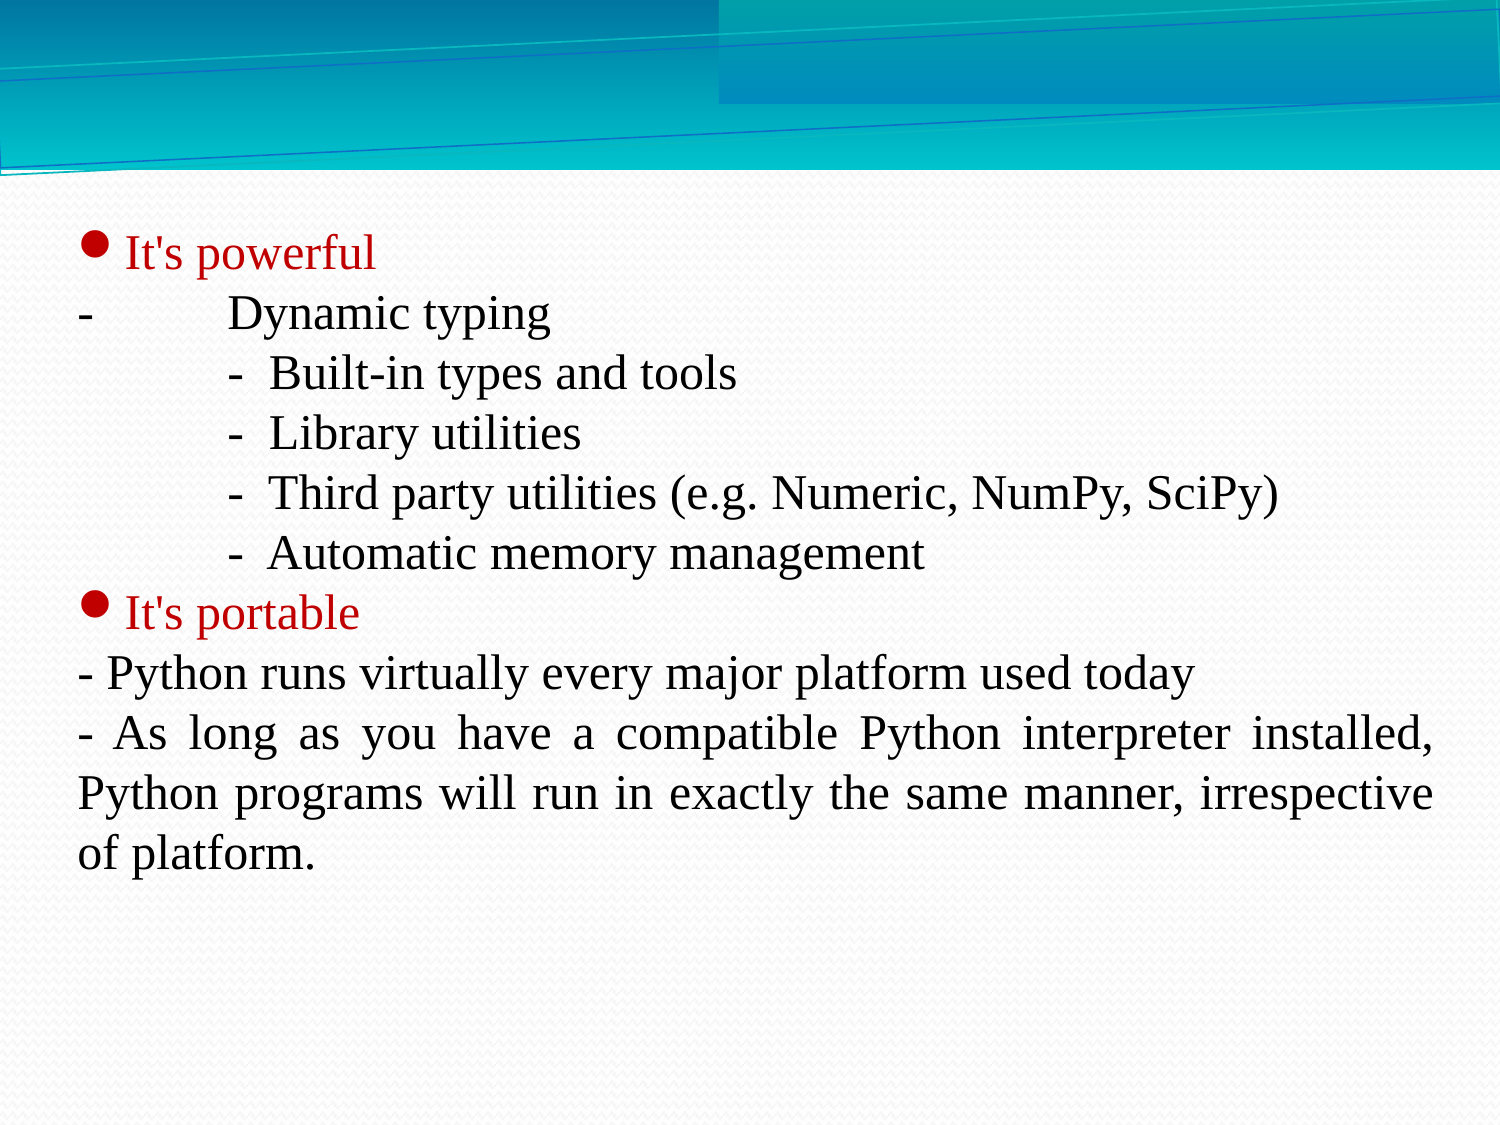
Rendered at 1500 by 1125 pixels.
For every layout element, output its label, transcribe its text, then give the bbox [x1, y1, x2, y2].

text_box It's powerful - Dynamic typing - Built-in types and tools - Library utilities - Third party utilities (e.g. Numeric, NumPy, SciPy) - Automatic memory management It's portable - Python runs virtually every major platform used today - As long as you have a compatible Python interpreter installed, Python programs will run in exactly the same manner, irrespective of platform. [62, 212, 1450, 1000]
picture [2, 169, 89, 174]
picture [0, 169, 1500, 1125]
